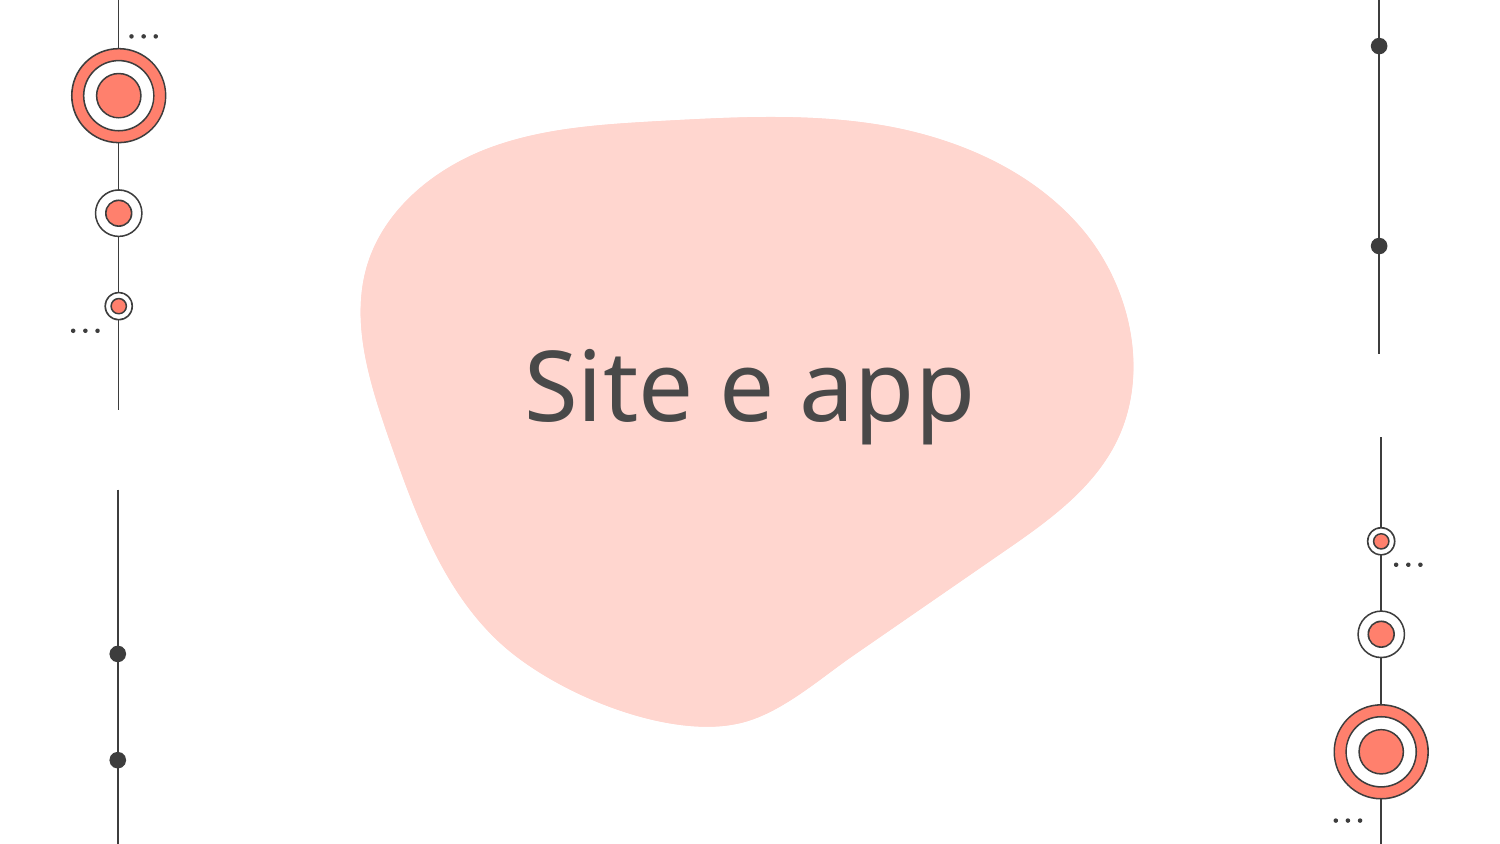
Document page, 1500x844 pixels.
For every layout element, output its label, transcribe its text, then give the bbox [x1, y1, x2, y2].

title Site e app [487, 316, 1013, 449]
